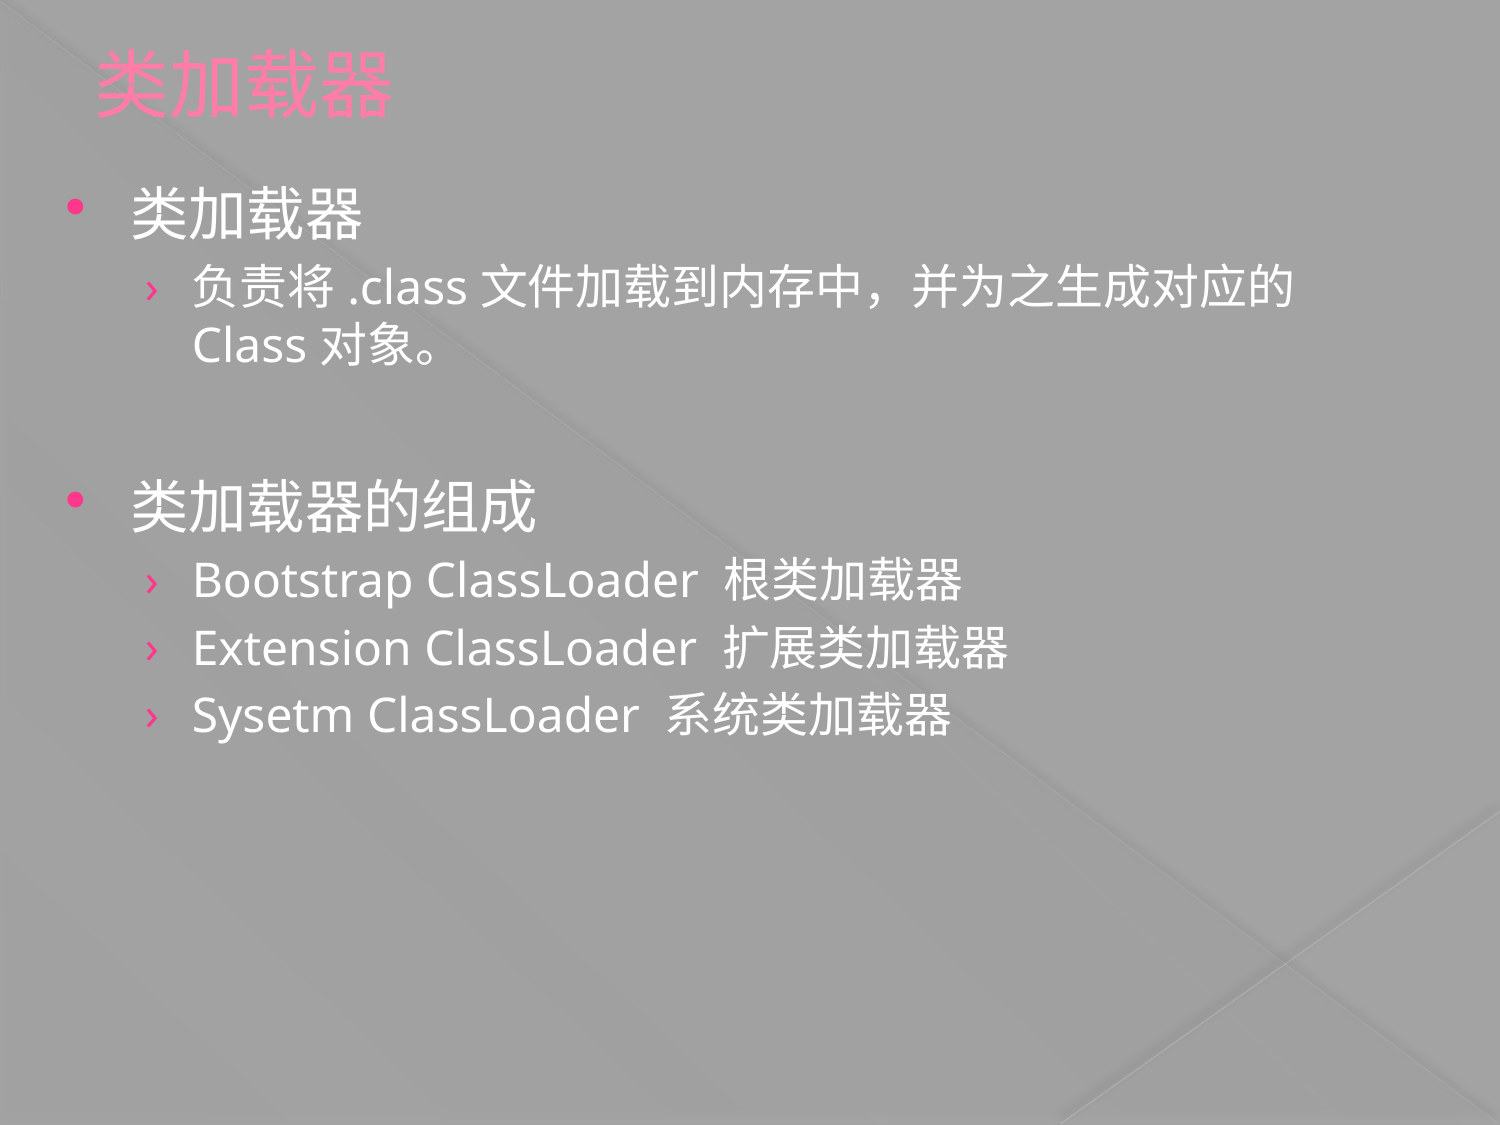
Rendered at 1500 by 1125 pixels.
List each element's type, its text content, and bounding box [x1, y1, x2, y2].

list 类加载器 负责将.class文件加载到内存中，并为之生成对应的Class对象。 类加载器的组成 Bootstrap ClassLoader 根类加载器 Extension ClassLoader 扩展类加载器 Sysetm ClassLoader 系统类加载器 [42, 170, 1425, 1059]
title 类加载器 [0, 19, 1350, 147]
